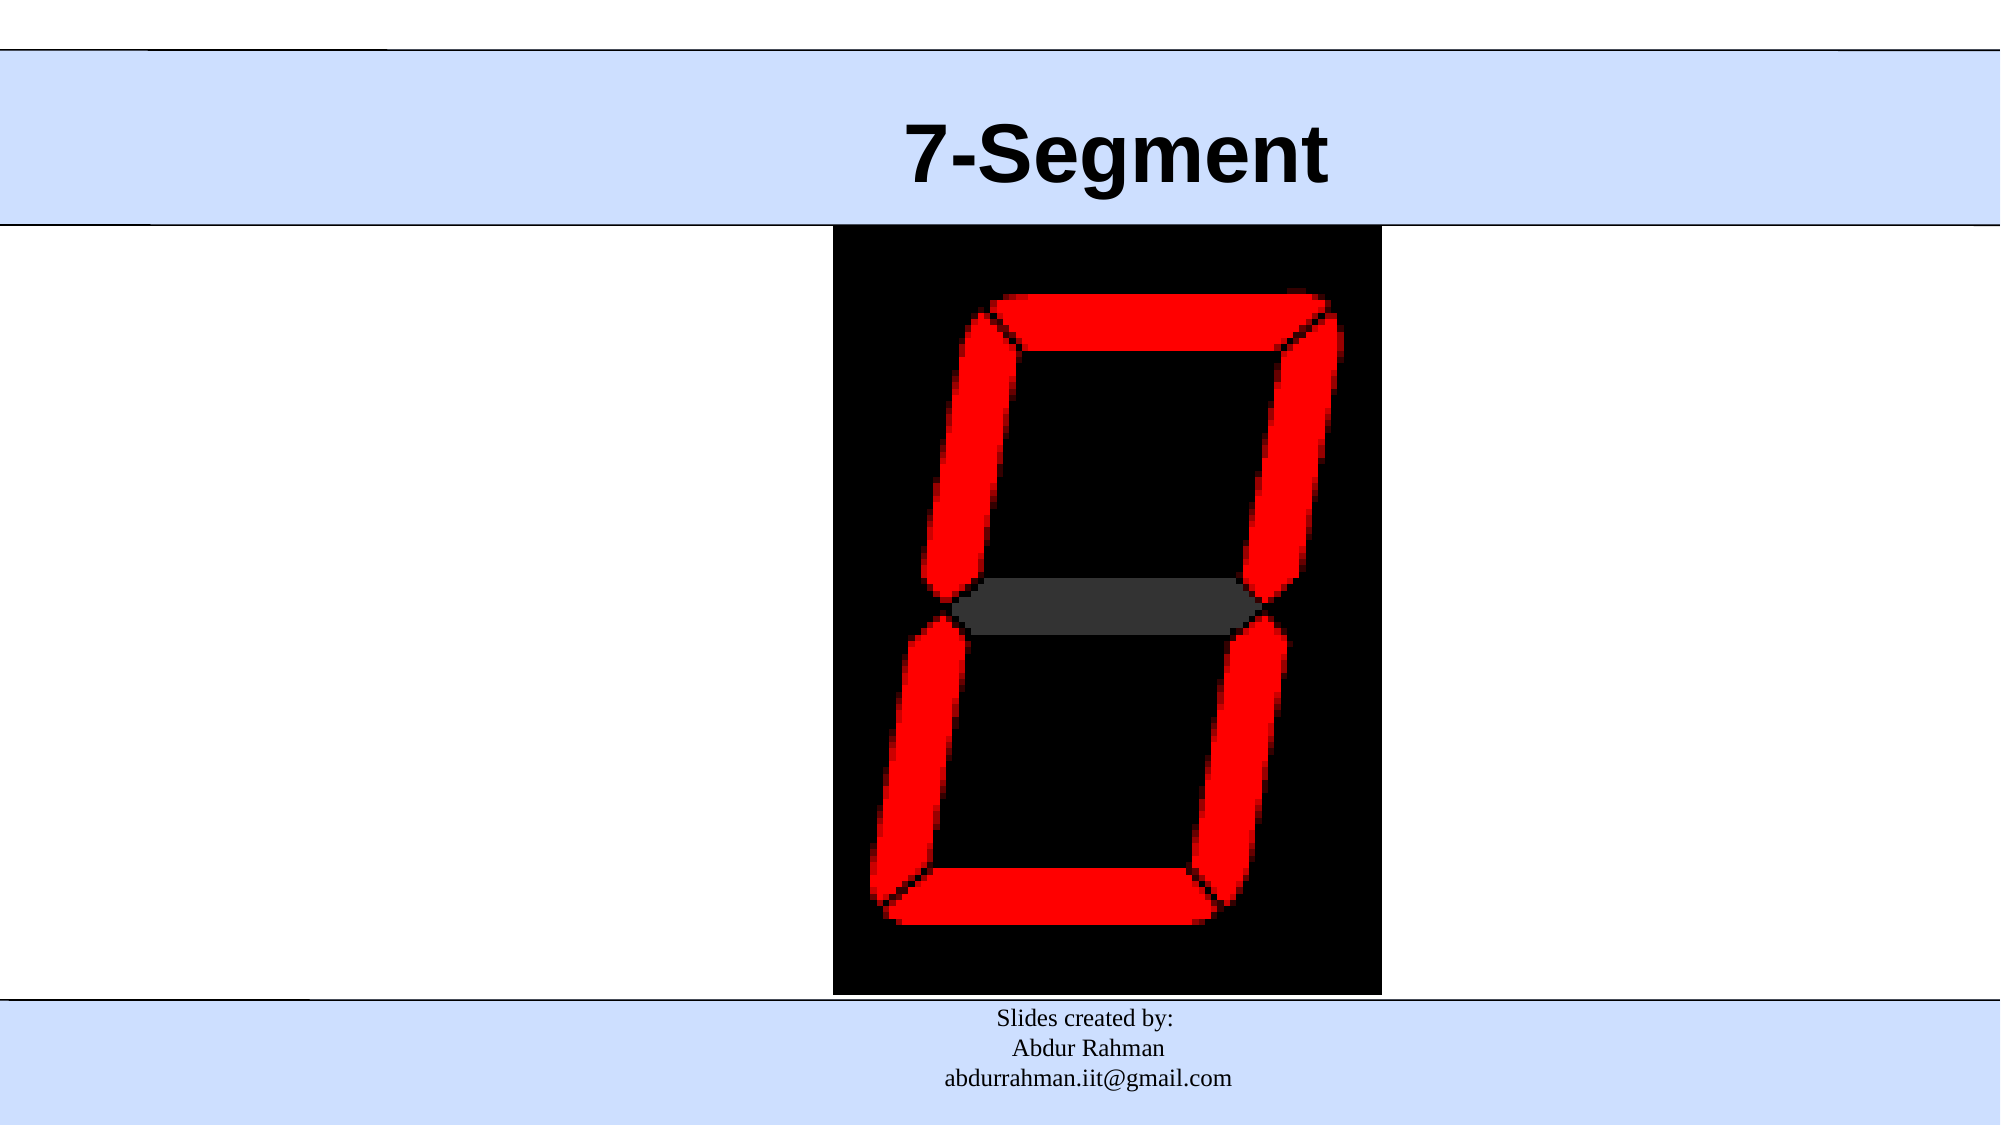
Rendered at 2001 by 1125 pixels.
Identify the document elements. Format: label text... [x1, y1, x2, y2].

text_box Slides created by: Abdur Rahman abdurrahman.iit@gmail.com [588, 994, 1589, 1100]
picture [832, 224, 1382, 995]
title 7-Segment [266, 50, 1967, 248]
